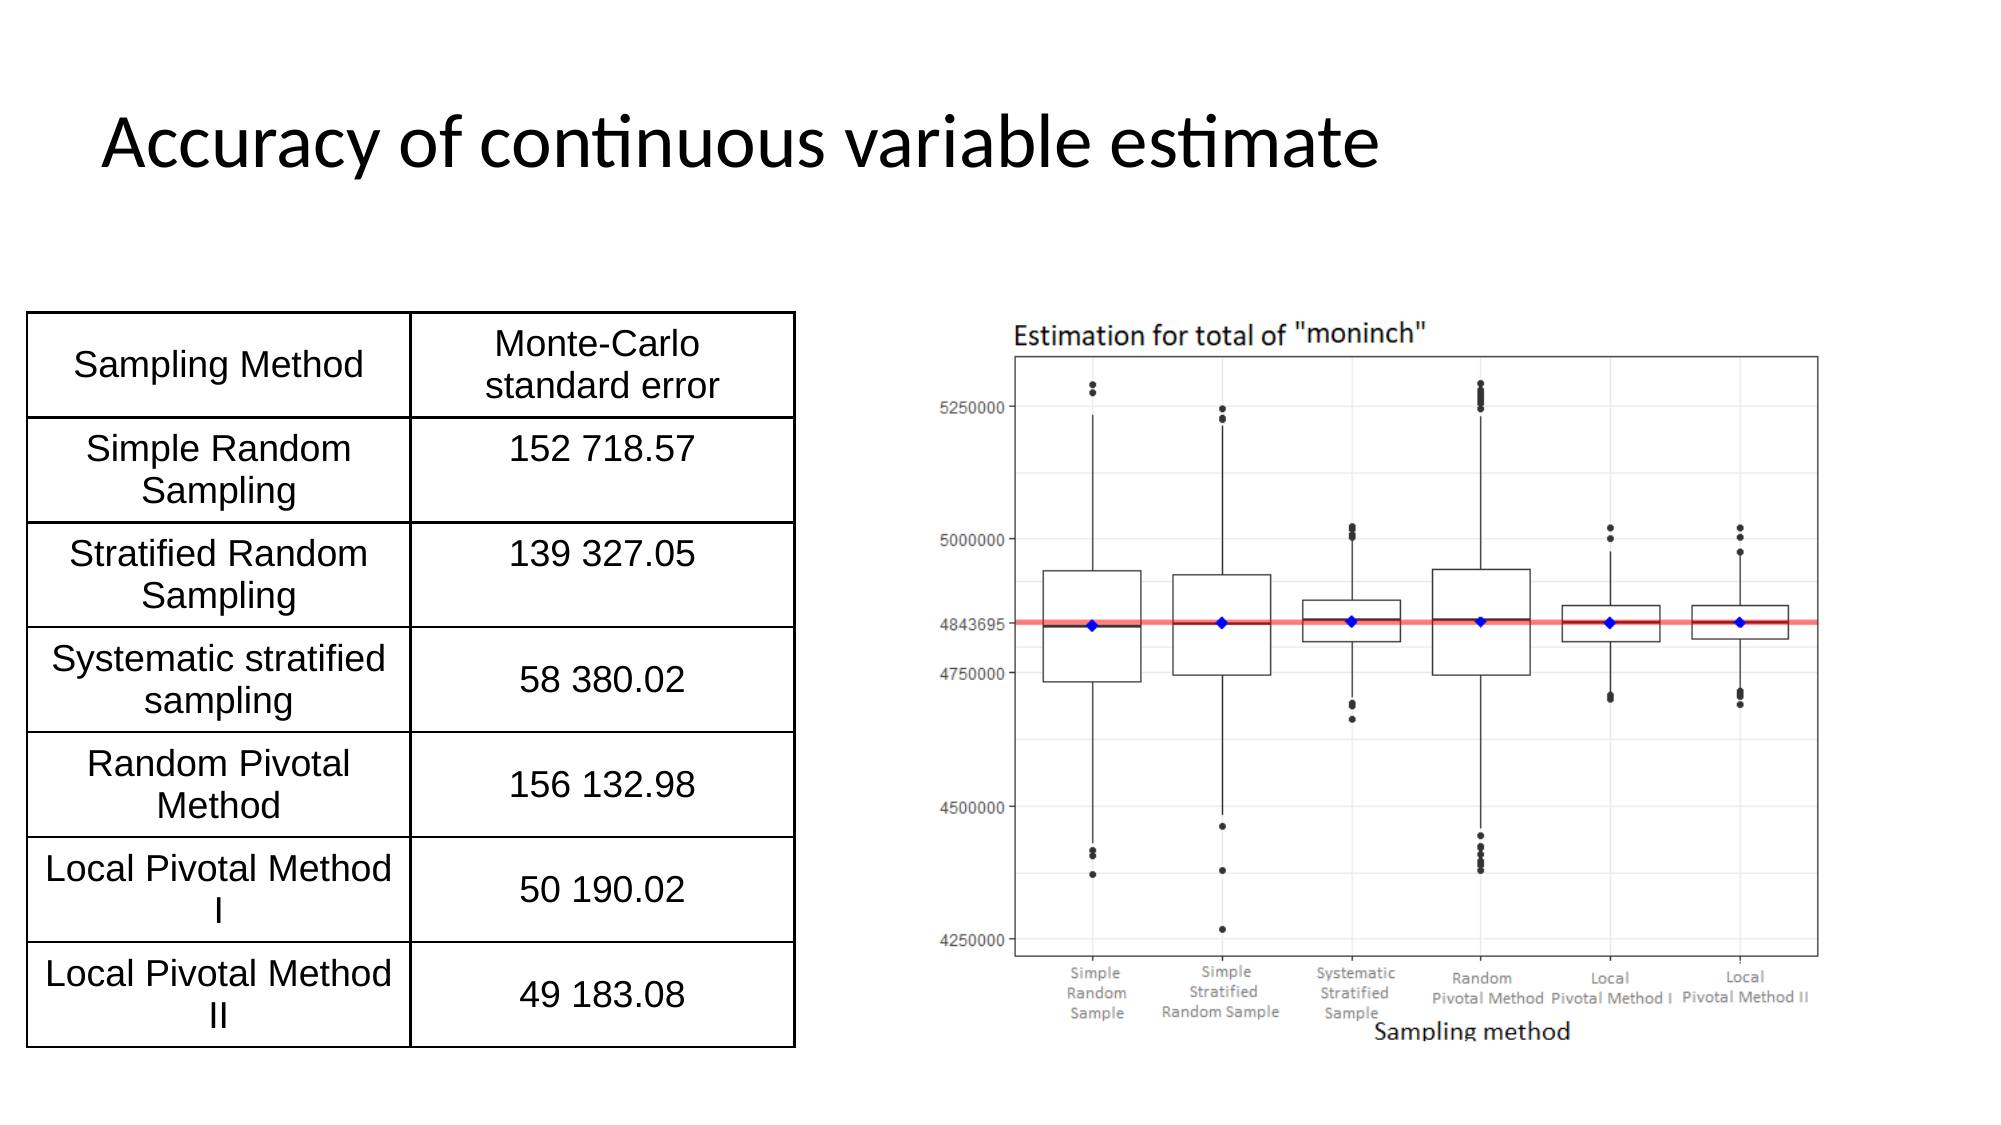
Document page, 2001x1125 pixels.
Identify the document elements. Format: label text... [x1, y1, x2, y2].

table_header Monte-Carlo standard error [412, 314, 793, 416]
table_cell Simple Random Sampling [28, 419, 409, 521]
table_cell 58 380.02 [412, 628, 793, 731]
table_cell 49 183.08 [412, 943, 793, 1046]
title Accuracy of continuous variable estimate [86, 4, 1506, 280]
table_cell 139 327.05 [412, 524, 793, 626]
table_cell 156 132.98 [412, 733, 793, 836]
table_cell Stratified Random Sampling [28, 524, 409, 626]
picture [921, 311, 1829, 1048]
table_cell 50 190.02 [412, 838, 793, 941]
table_cell Local Pivotal Method I [28, 838, 409, 941]
table_cell Local Pivotal Method II [28, 943, 409, 1046]
table_cell 152 718.57 [412, 419, 793, 521]
table_header Sampling Method [28, 314, 409, 416]
table_cell Systematic stratified sampling [28, 628, 409, 731]
table_cell Random Pivotal Method [28, 733, 409, 836]
